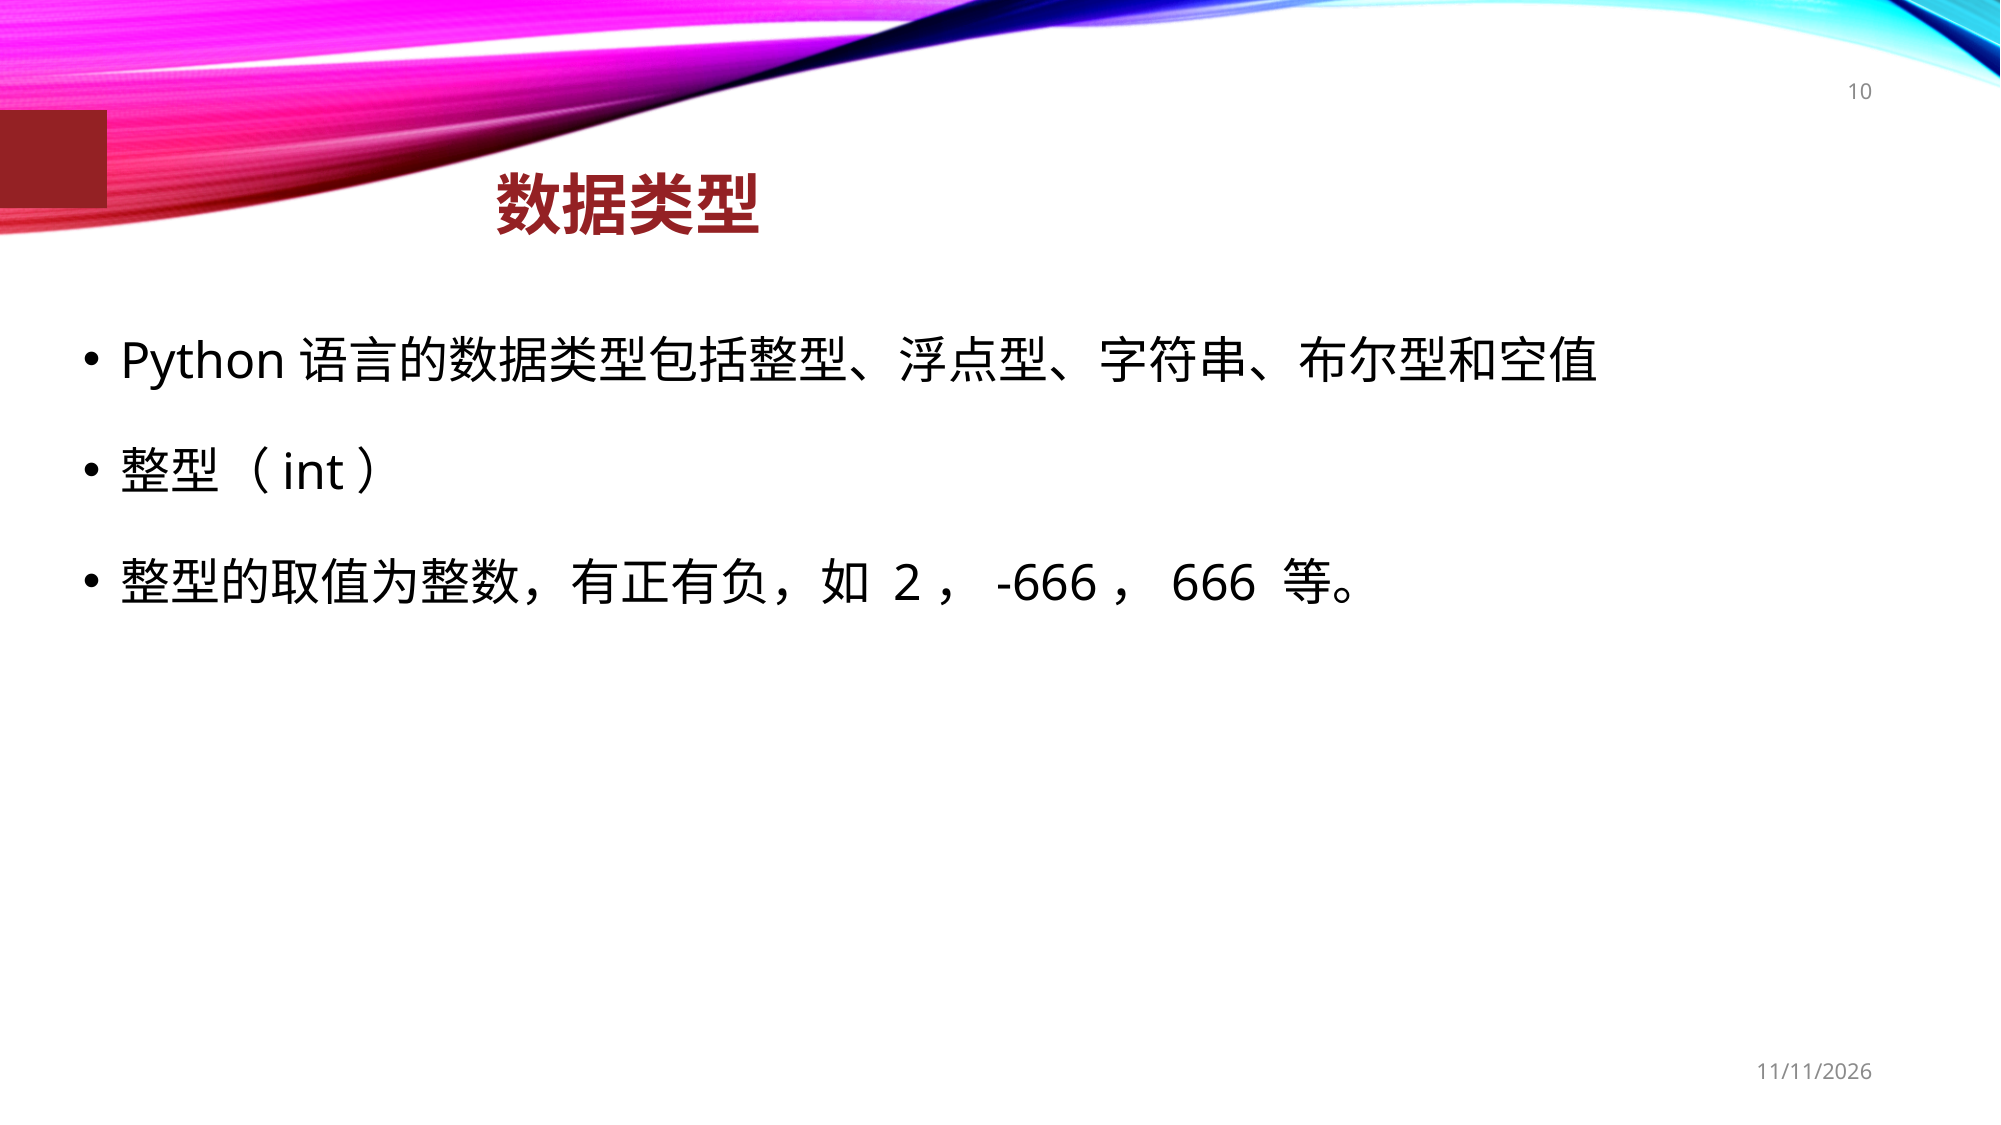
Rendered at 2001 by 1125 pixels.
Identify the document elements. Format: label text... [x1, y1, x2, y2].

text_box [0, 109, 108, 209]
text_box 数据类型 [480, 144, 1093, 273]
picture [1910, 0, 2000, 45]
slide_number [1410, 1042, 1888, 1103]
picture [1890, 0, 2000, 75]
picture [0, 0, 2000, 237]
list Python语言的数据类型包括整型、浮点型、字符串、布尔型和空值 整型（int） 整型的取值为整数，有正有负，如 2，-666，666 等。 [67, 290, 1745, 976]
slide_number 10 [1437, 62, 1888, 123]
